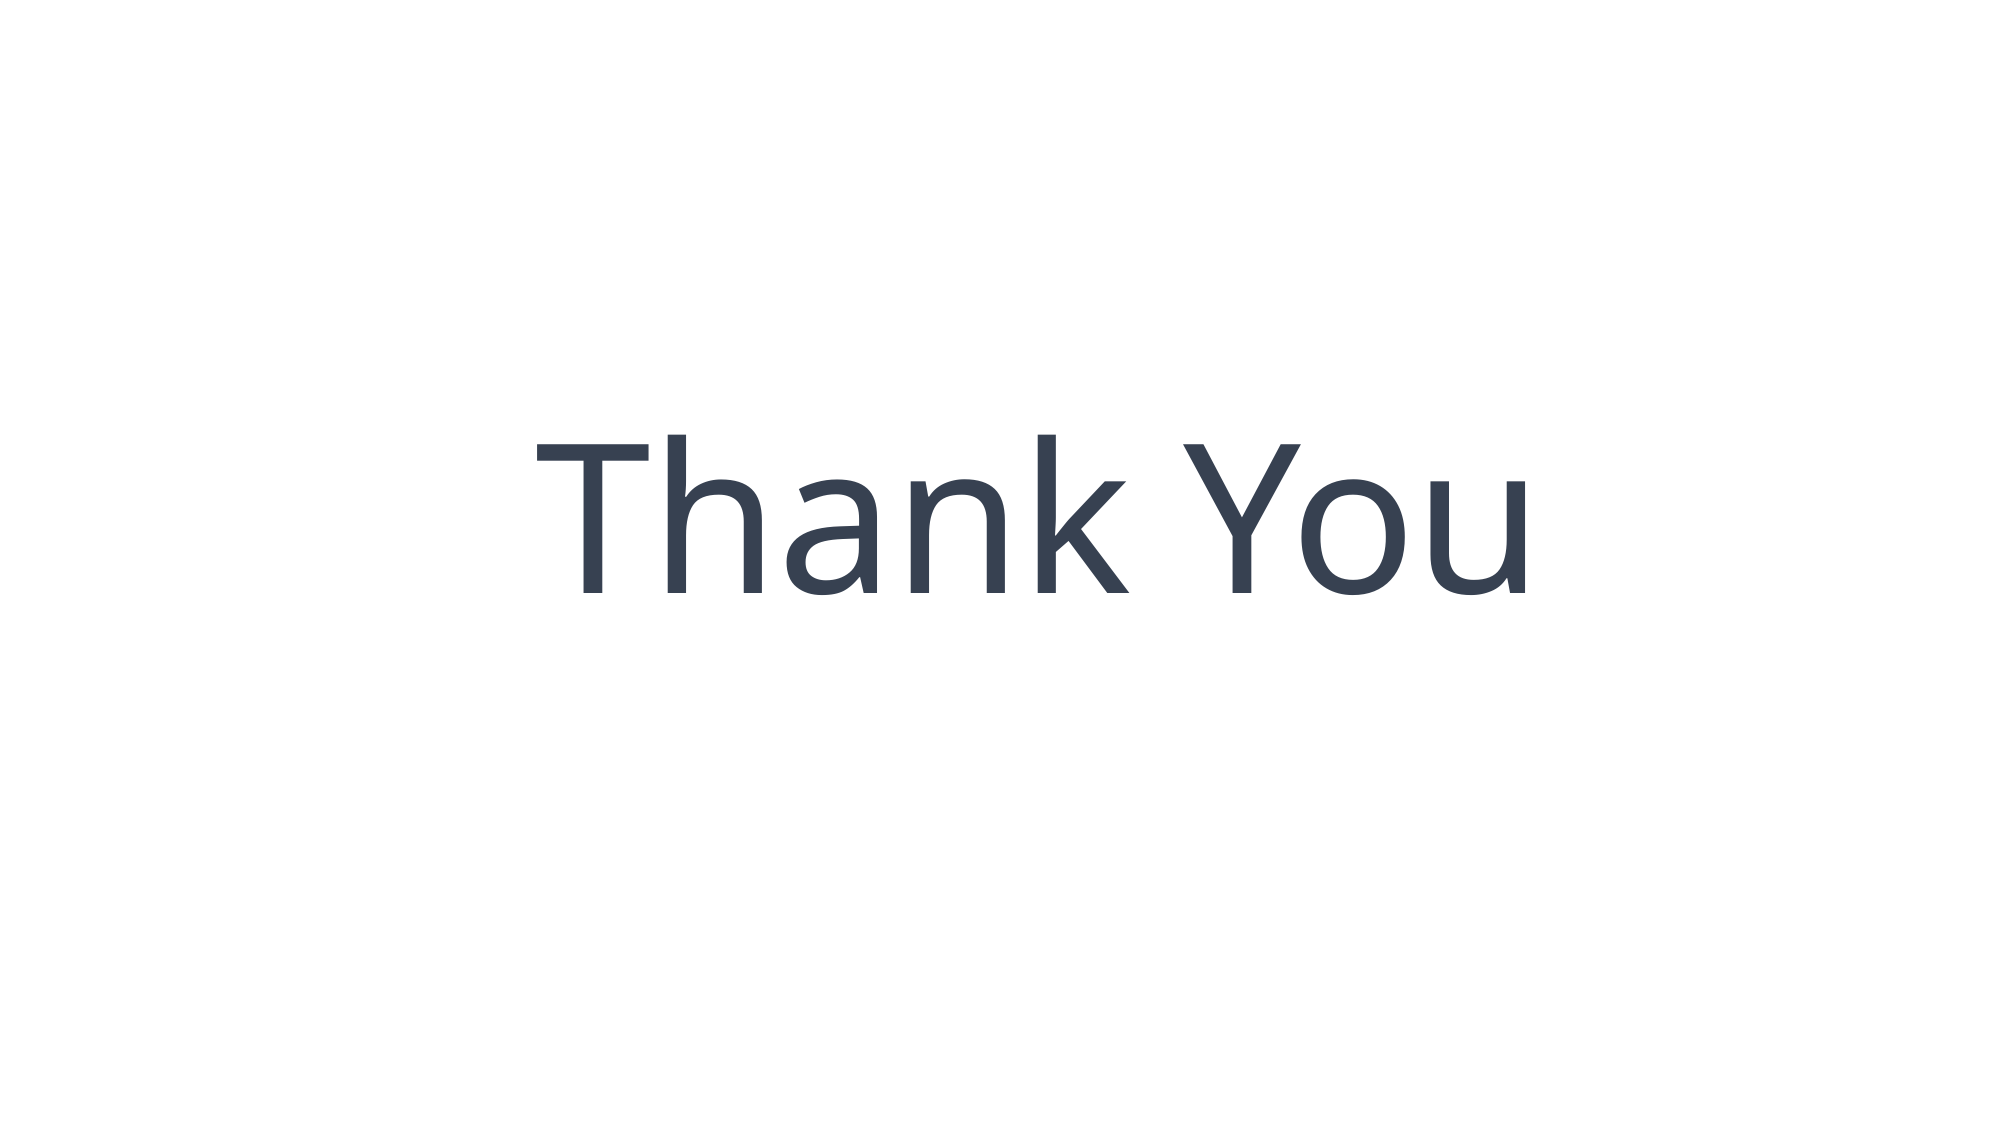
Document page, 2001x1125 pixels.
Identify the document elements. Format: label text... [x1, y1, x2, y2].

text_box Thank You [520, 405, 1721, 940]
